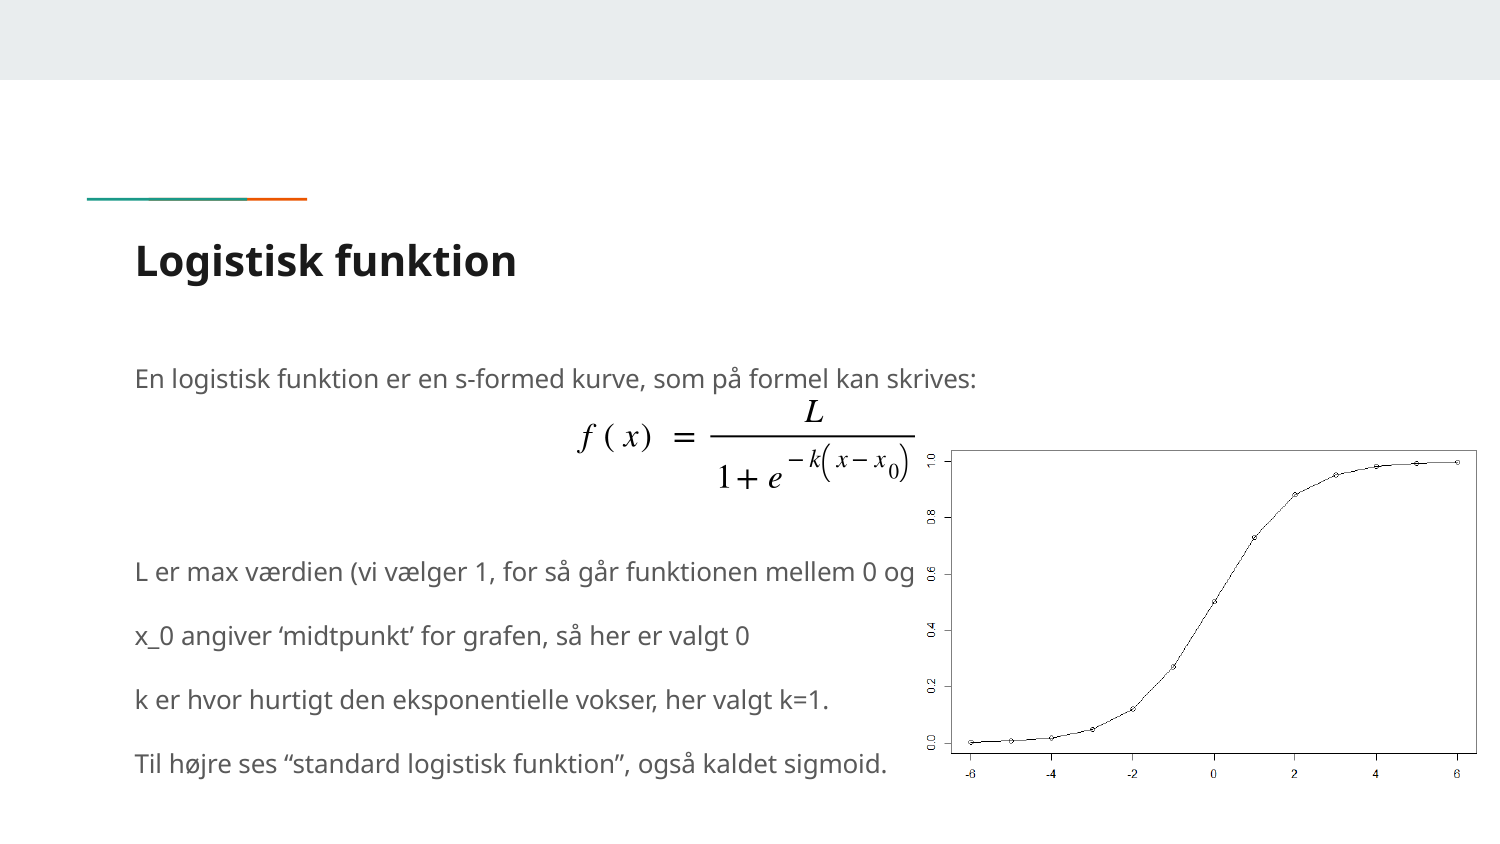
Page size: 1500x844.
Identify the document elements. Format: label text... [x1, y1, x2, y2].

picture [576, 400, 1486, 787]
list En logistisk funktion er en s-formed kurve, som på formel kan skrives: L er max værdien (vi vælger 1, for så går funktionen mellem 0 og 1) x_0 angiver ‘midtpunkt’ for grafen, så her er valgt 0 k er hvor hurtigt den eksponentielle vokser, her valgt k=1. Til højre ses “standard logistisk funktion”, også kaldet sigmoid. [119, 341, 1381, 800]
title Logistisk funktion [119, 216, 1381, 305]
